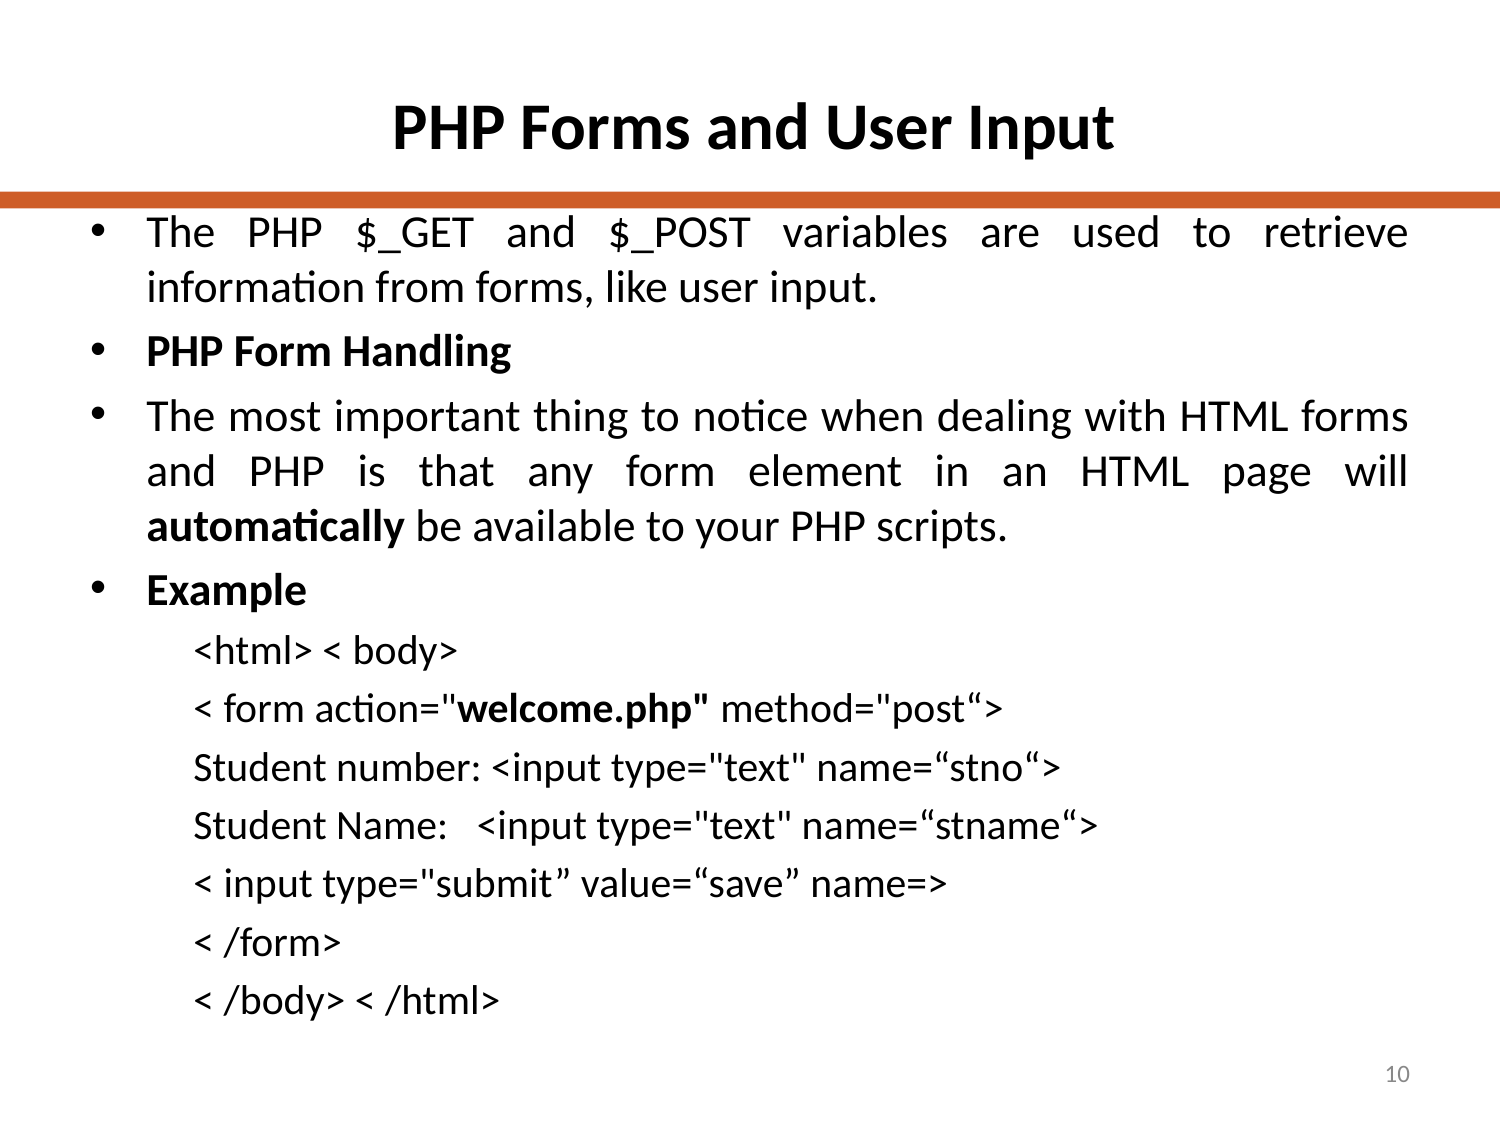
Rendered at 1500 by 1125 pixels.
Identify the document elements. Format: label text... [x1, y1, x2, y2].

list The PHP $_GET and $_POST variables are used to retrieve information from forms, like user input. PHP Form Handling The most important thing to notice when dealing with HTML forms and PHP is that any form element in an HTML page will automatically be available to your PHP scripts. Example <html> < body> < form action="welcome.php" method="post“> Student number: <input type="text" name=“stno“> Student Name: <input type="text" name=“stname“> < input type="submit” value=“save” name=> < /form> < /body> < /html> [75, 194, 1425, 1073]
slide_number 10 [1074, 1042, 1425, 1103]
title PHP Forms and User Input [79, 80, 1430, 165]
